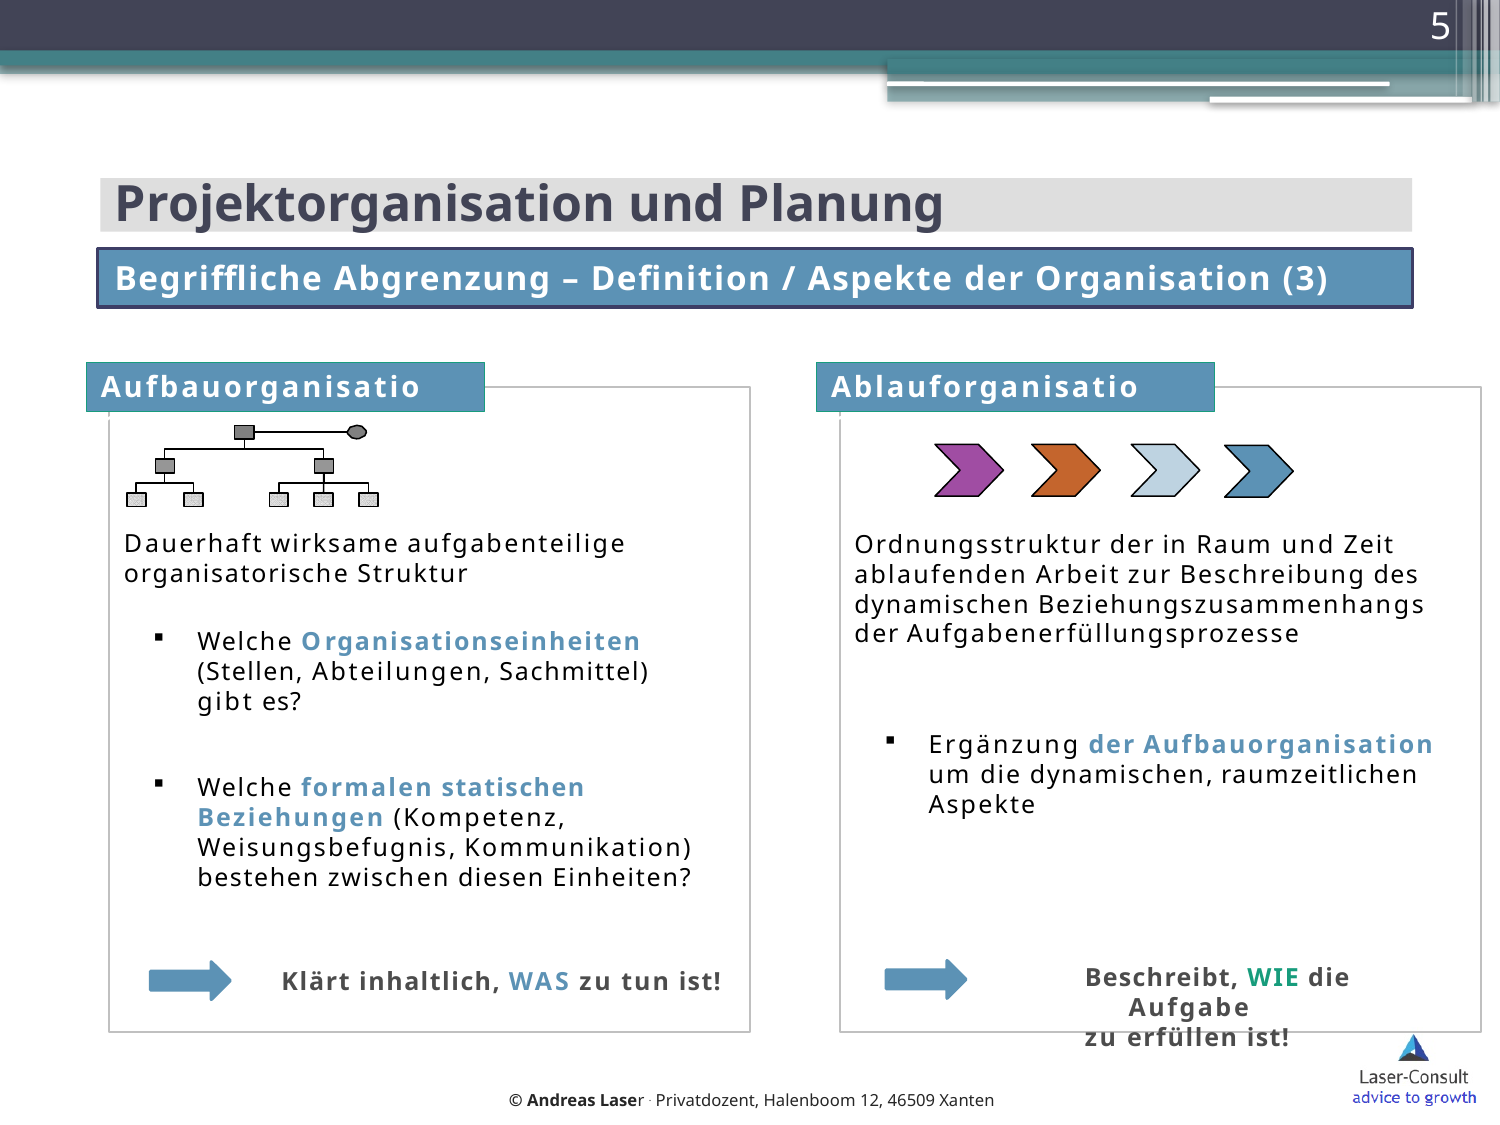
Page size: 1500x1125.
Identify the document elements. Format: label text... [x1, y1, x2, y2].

title Projektorganisation und Planung [100, 113, 1427, 289]
picture [1337, 1027, 1491, 1117]
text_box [85, 361, 1482, 1033]
text_box Begriffliche Abgrenzung – Definition / Aspekte der Organisation (3) [96, 247, 1414, 309]
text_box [934, 444, 1294, 498]
slide_number 5 [1341, 0, 1466, 61]
